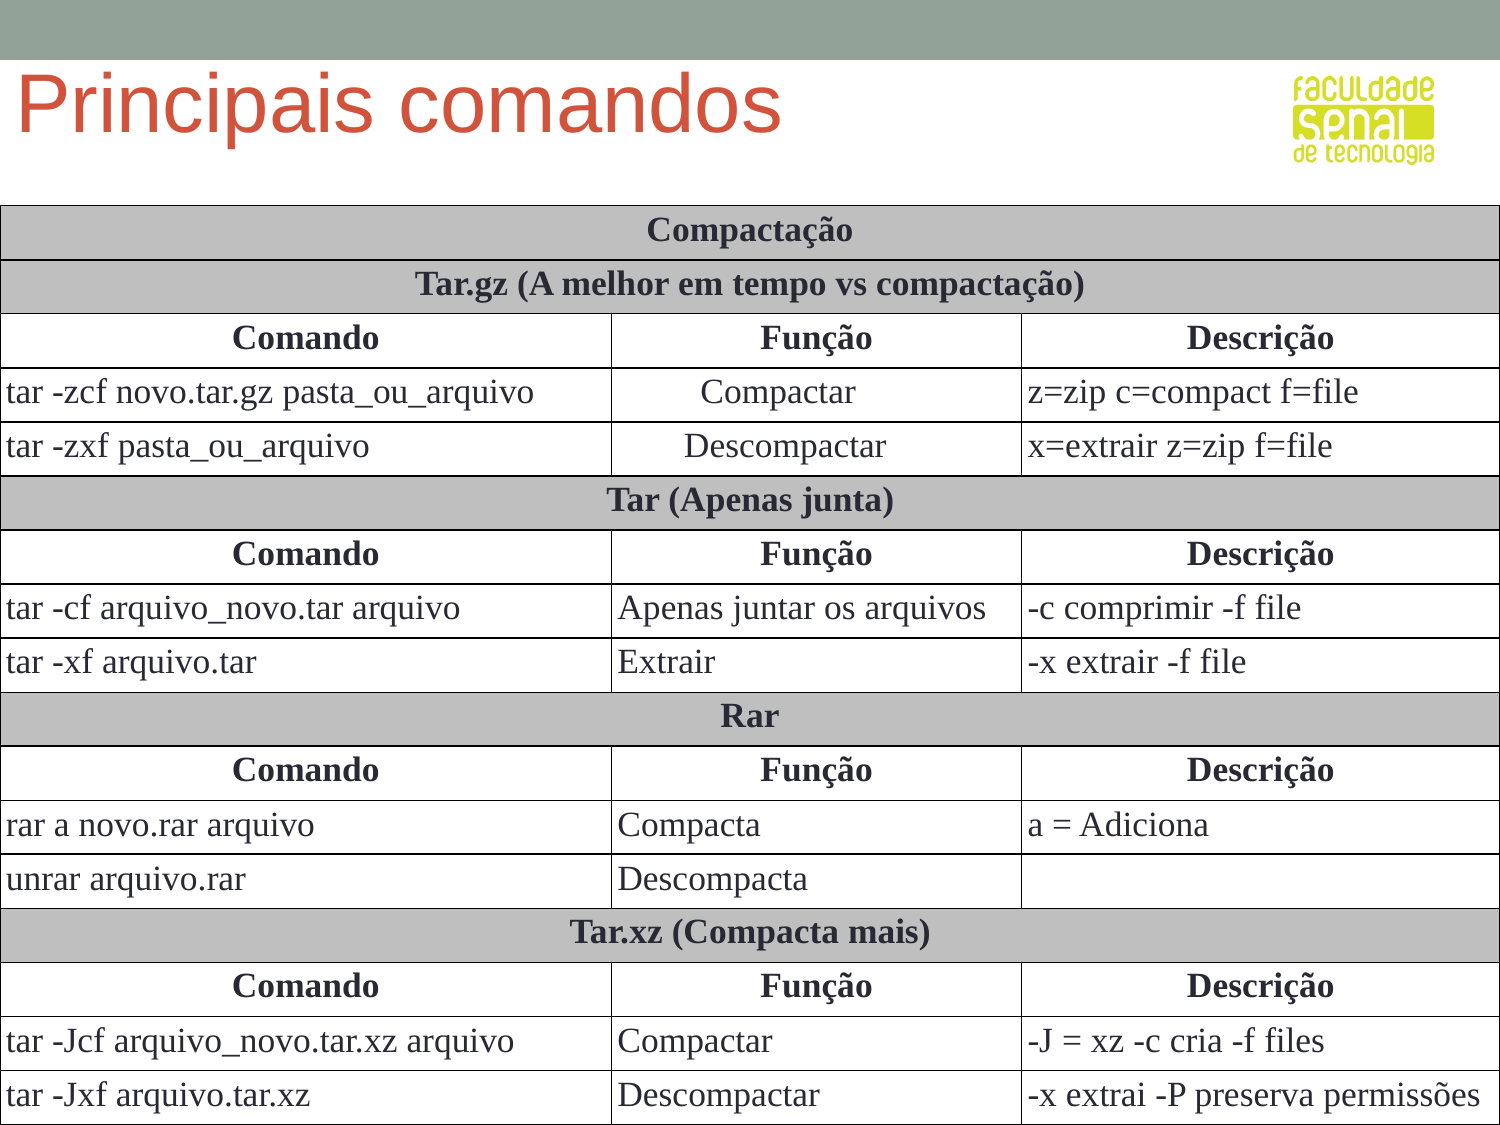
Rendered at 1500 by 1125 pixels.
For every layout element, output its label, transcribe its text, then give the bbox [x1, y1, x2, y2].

table_cell Extrair [612, 639, 1021, 692]
table_cell Comando [1, 963, 611, 1016]
table_cell unrar arquivo.rar [1, 855, 611, 908]
table_cell Compacta [612, 801, 1021, 853]
table_cell Compactar [612, 1017, 1021, 1070]
table_cell a = Adiciona [1022, 801, 1499, 853]
table_cell tar -xf arquivo.tar [1, 639, 611, 692]
table_cell Descompacta [612, 855, 1021, 908]
table_cell Tar.gz (A melhor em tempo vs compactação) [1, 261, 1499, 313]
title Principais comandos [0, 17, 1350, 180]
table_cell Descrição [1022, 747, 1499, 800]
table_cell Compactar [612, 369, 1021, 421]
table_cell Descrição [1022, 314, 1499, 367]
table_cell rar a novo.rar arquivo [1, 801, 611, 853]
table_cell z=zip c=compact f=file [1022, 369, 1499, 421]
table_cell Comando [1, 314, 611, 367]
table_cell Função [612, 531, 1021, 583]
table_cell -c comprimir -f file [1022, 585, 1499, 637]
table_cell Tar.xz (Compacta mais) [1, 909, 1499, 962]
table_cell tar -Jxf arquivo.tar.xz [1, 1071, 611, 1124]
table_cell Descompactar [612, 1071, 1021, 1124]
table_cell tar -zxf pasta_ou_arquivo [1, 423, 611, 475]
table_cell -x extrair -f file [1022, 639, 1499, 692]
table_cell Função [612, 314, 1021, 367]
table_cell Função [612, 747, 1021, 800]
table_cell Rar [1, 693, 1499, 745]
table_header Compactação [1, 206, 1499, 259]
table_cell -x extrai -P preserva permissões [1022, 1071, 1499, 1124]
table_cell Tar (Apenas junta) [1, 477, 1499, 529]
table_cell [1022, 855, 1499, 908]
table_cell tar -cf arquivo_novo.tar arquivo [1, 585, 611, 637]
table_cell Descrição [1022, 531, 1499, 583]
table_cell Descompactar [612, 423, 1021, 475]
table_cell tar -Jcf arquivo_novo.tar.xz arquivo [1, 1017, 611, 1070]
table_cell Função [612, 963, 1021, 1016]
table_cell tar -zcf novo.tar.gz pasta_ou_arquivo [1, 369, 611, 421]
table_cell -J = xz -c cria -f files [1022, 1017, 1499, 1070]
table_cell Comando [1, 531, 611, 583]
table_cell Comando [1, 747, 611, 800]
table_cell Descrição [1022, 963, 1499, 1016]
table_cell Apenas juntar os arquivos [612, 585, 1021, 637]
picture [1350, 76, 1434, 165]
table_cell x=extrair z=zip f=file [1022, 423, 1499, 475]
